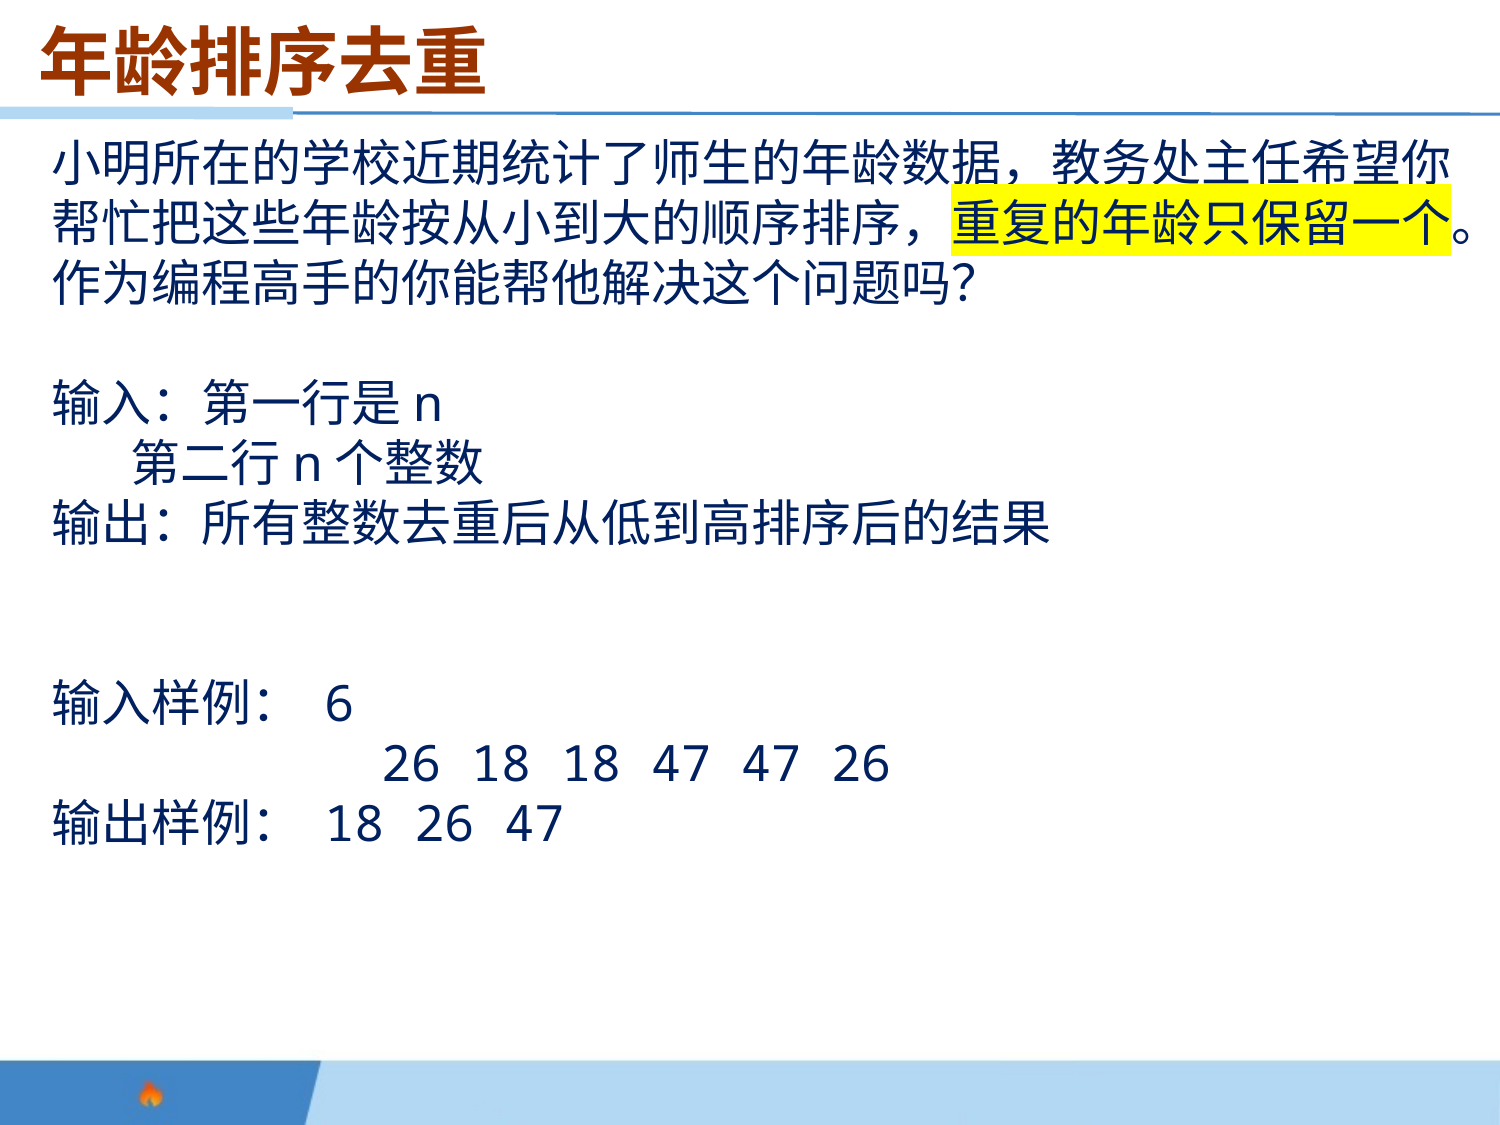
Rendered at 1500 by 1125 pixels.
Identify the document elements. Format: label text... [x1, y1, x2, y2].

text_box 年龄排序去重 [23, 7, 827, 111]
picture [0, 0, 1500, 112]
text_box 小明所在的学校近期统计了师生的年龄数据，教务处主任希望你帮忙把这些年龄按从小到大的顺序排序，重复的年龄只保留一个。作为编程高手的你能帮他解决这个问题吗？ 输入：第一行是n 第二行n个整数 输出：所有整数去重后从低到高排序后的结果 输入样例： 6 26 18 18 47 47 26 输出样例： 18 26 47 [36, 124, 1476, 860]
picture [0, 115, 1500, 1125]
